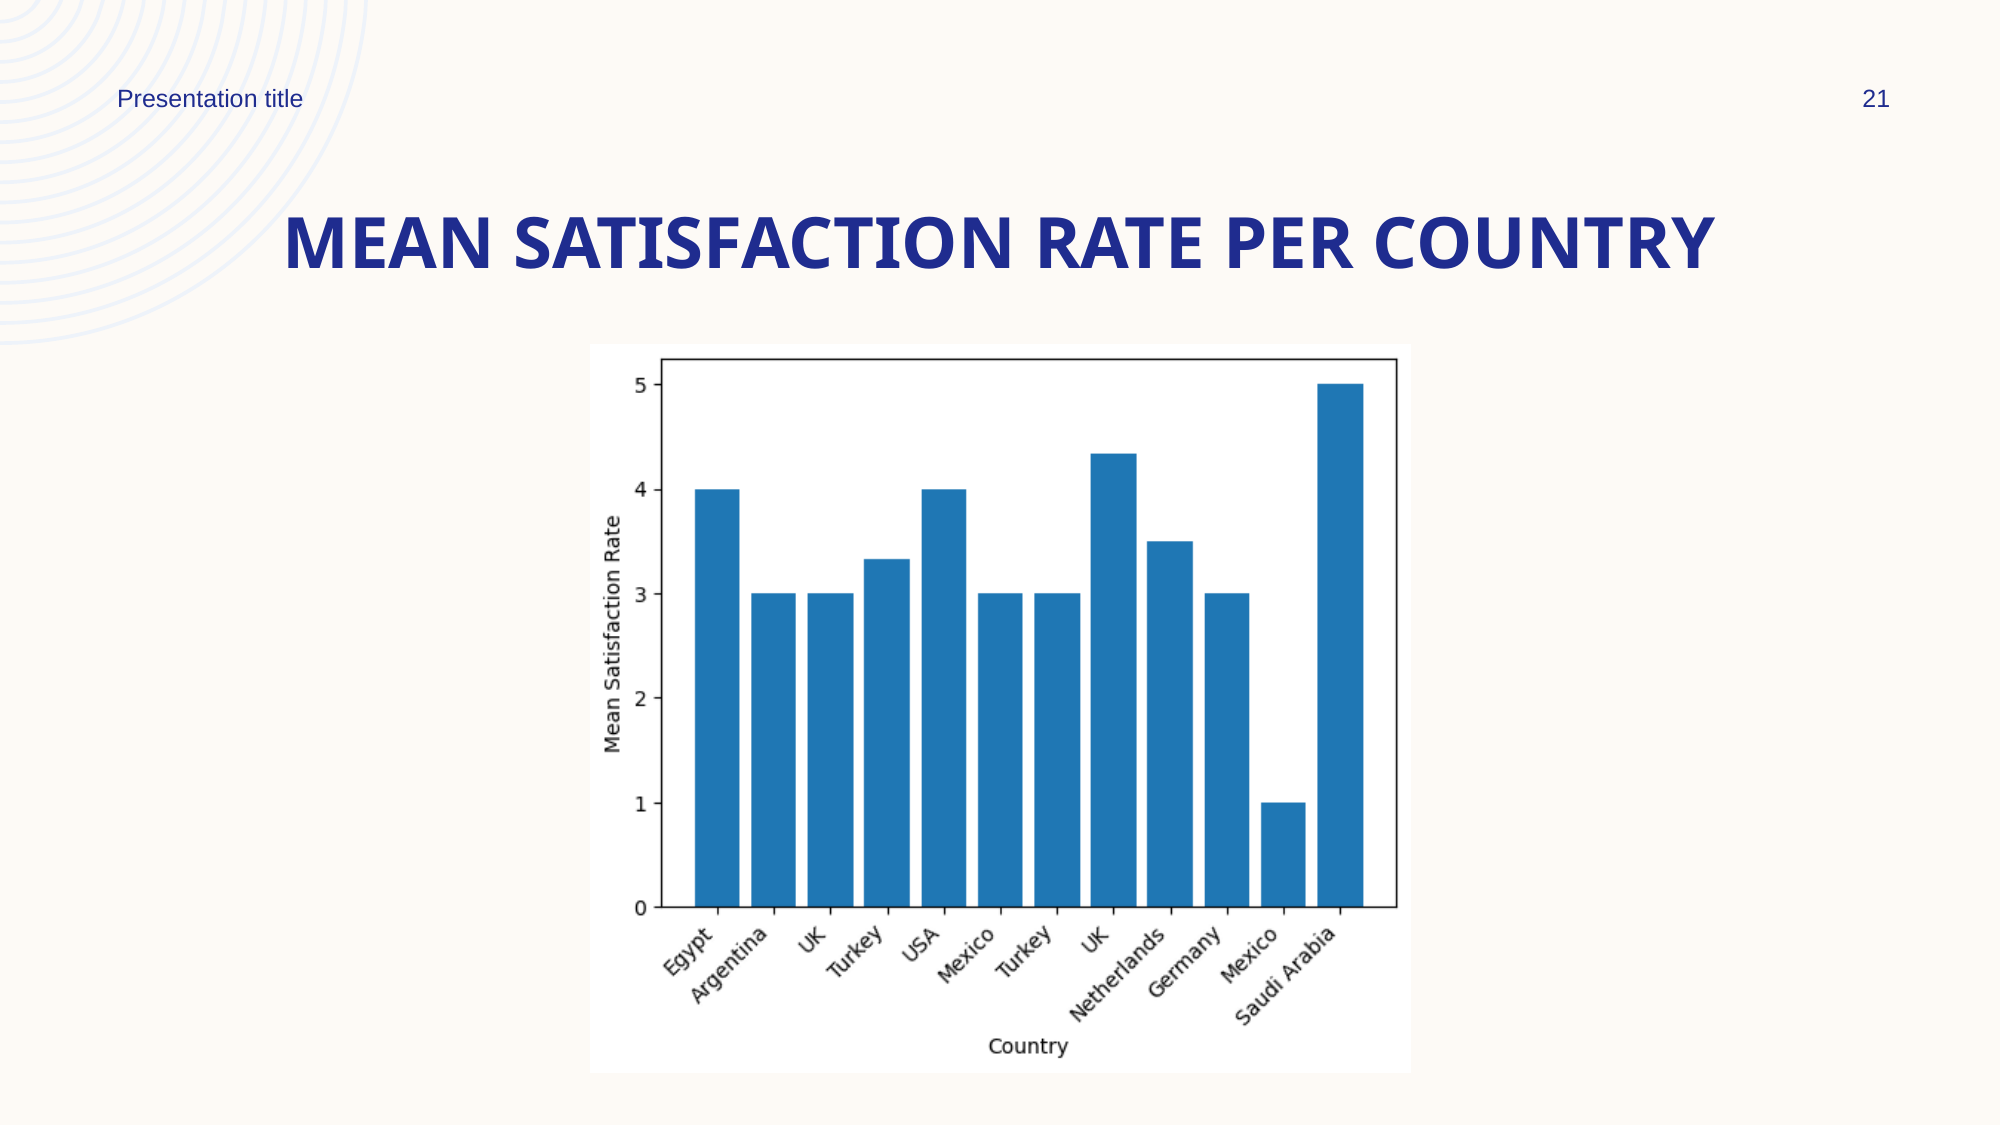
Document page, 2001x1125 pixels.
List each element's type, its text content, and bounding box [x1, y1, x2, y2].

footer Presentation title [101, 75, 627, 120]
picture [590, 344, 1411, 1073]
slide_number 21 [1795, 75, 1958, 120]
title Mean satisfaction rate per Country [124, 199, 1875, 326]
